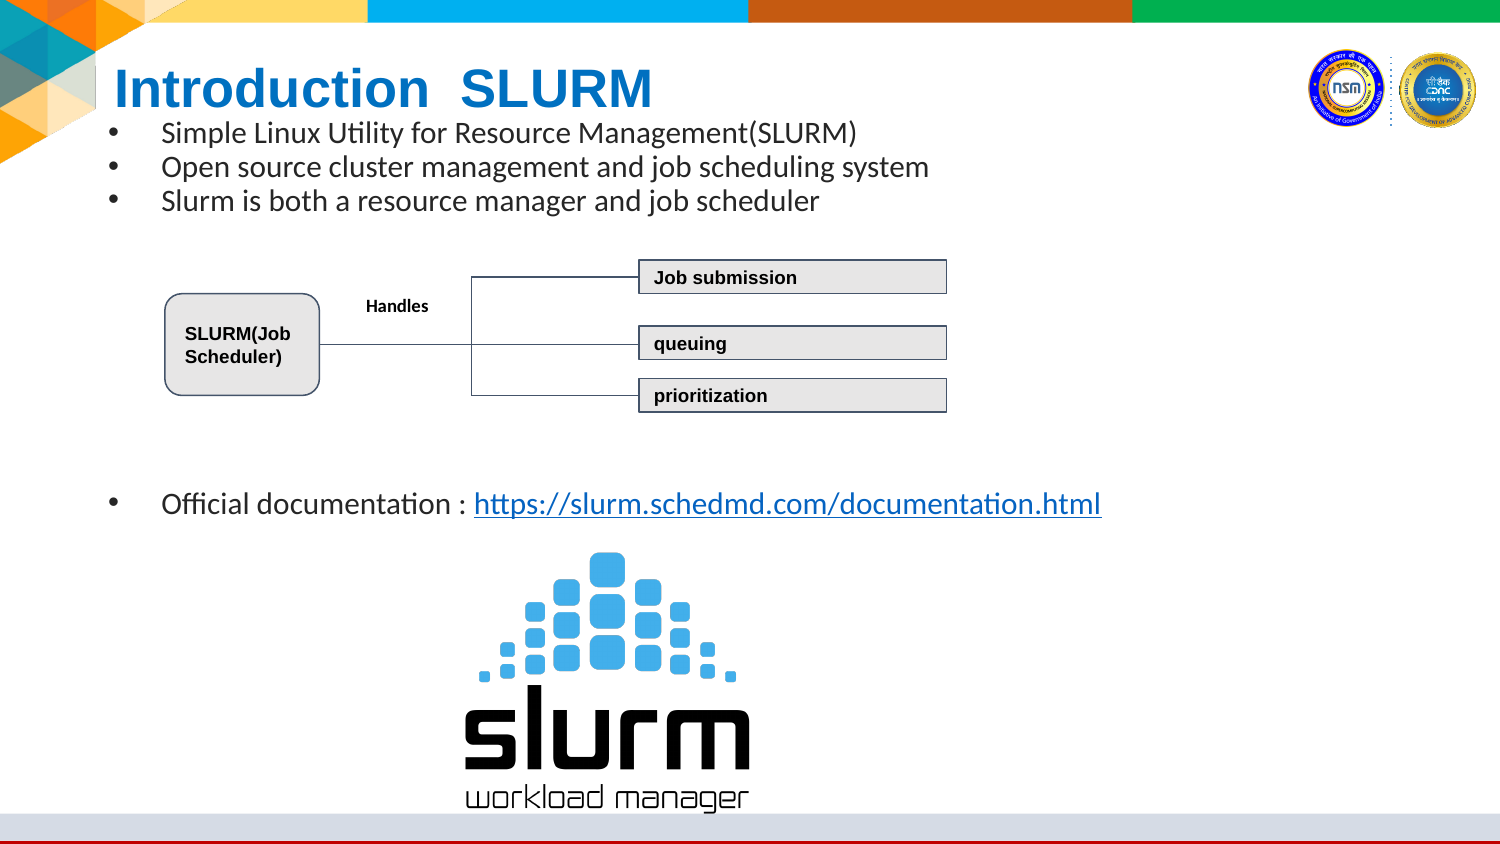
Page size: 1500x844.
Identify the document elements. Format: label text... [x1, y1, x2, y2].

picture [1308, 49, 1385, 111]
text_box queuing [638, 325, 947, 360]
picture [464, 552, 751, 814]
text_box prioritization [638, 378, 947, 413]
picture [1399, 52, 1476, 128]
title Introduction SLURM [103, 52, 1369, 111]
text_box Handles [351, 282, 457, 328]
picture [0, 0, 193, 164]
text_box SLURM(Job Scheduler) [164, 293, 320, 396]
text_box Job submission [638, 260, 947, 294]
list Simple Linux Utility for Resource Management(SLURM) Open source cluster management and job scheduling system Slurm is both a resource manager and job scheduler Official documentation : https://slurm.schedmd.com/documentation.html [75, 111, 1425, 824]
